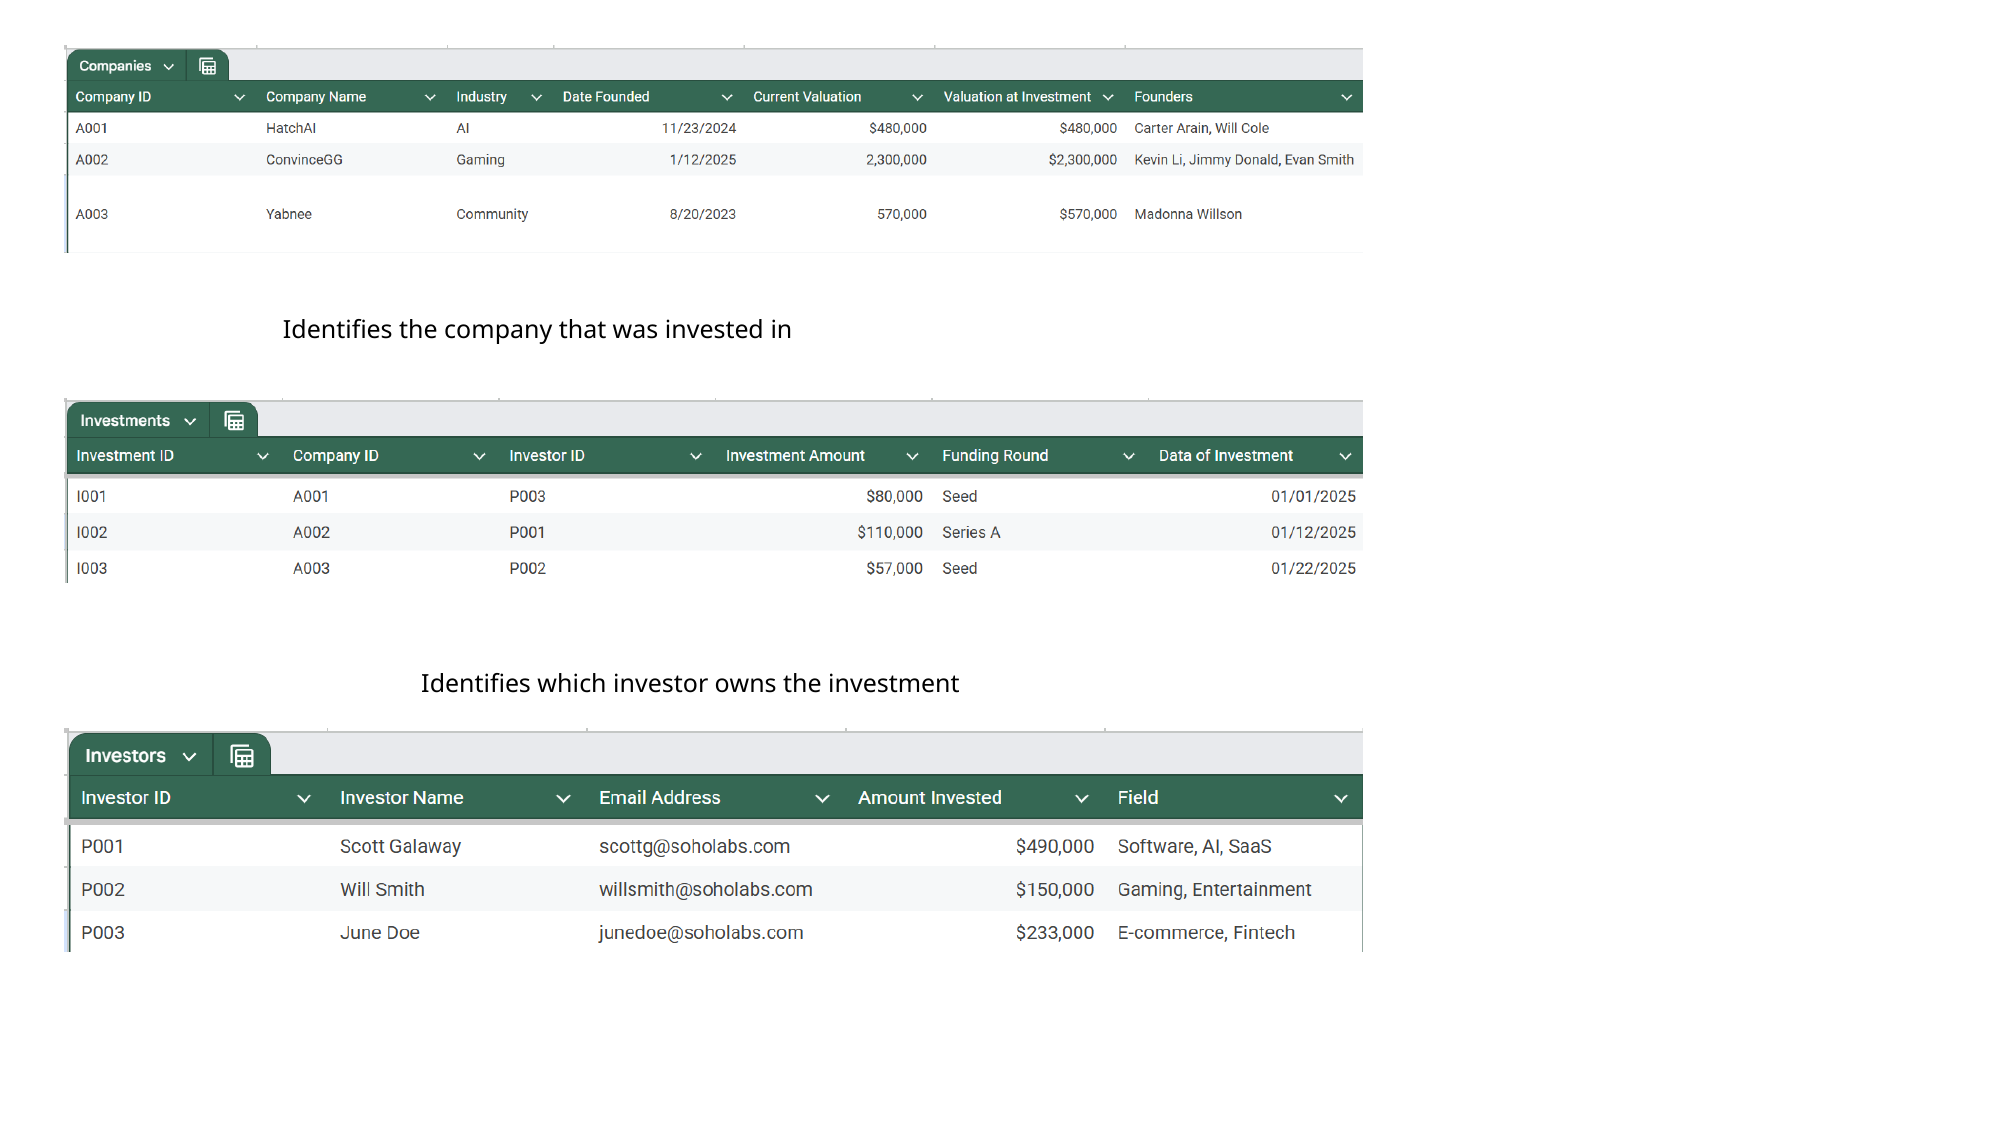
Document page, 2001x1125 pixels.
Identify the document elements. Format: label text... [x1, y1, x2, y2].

text_box Identifies which investor owns the investment [406, 660, 976, 706]
text_box Identifies the company that was invested in [268, 306, 808, 352]
picture [63, 727, 1363, 952]
picture [63, 398, 1363, 583]
picture [63, 44, 1363, 254]
